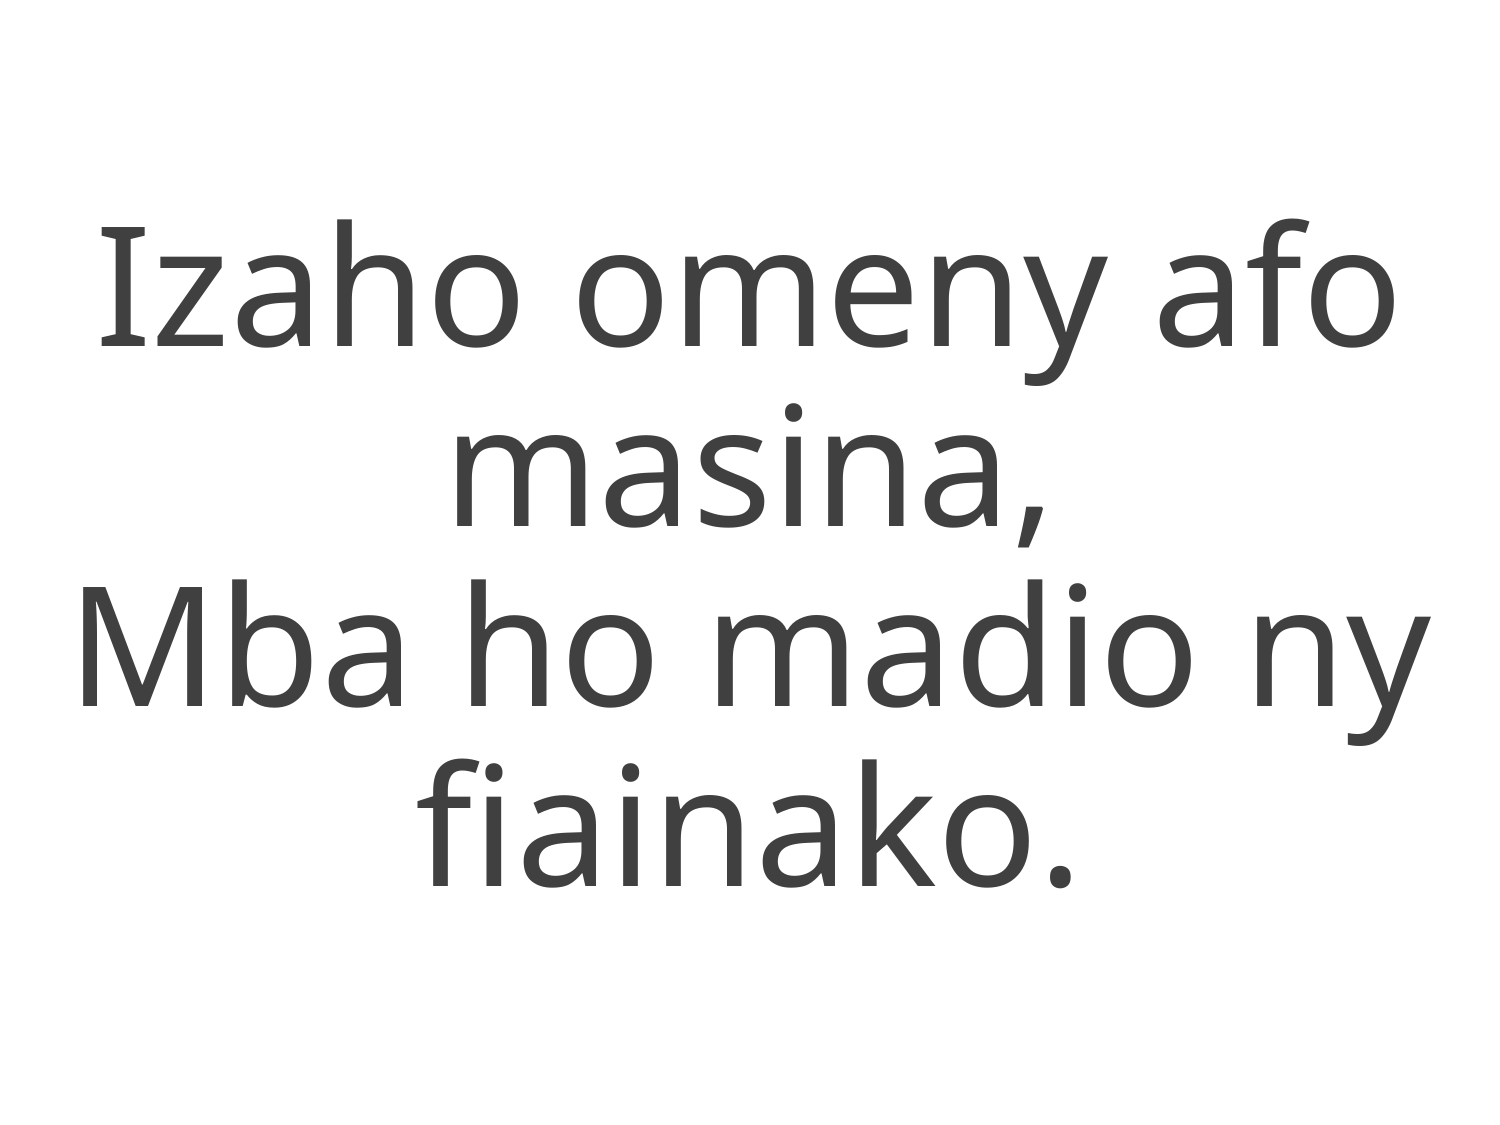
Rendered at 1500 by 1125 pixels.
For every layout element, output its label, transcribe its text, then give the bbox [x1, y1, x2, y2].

title Izaho omeny afo masina, Mba ho madio ny fiainako. [0, 453, 1500, 672]
